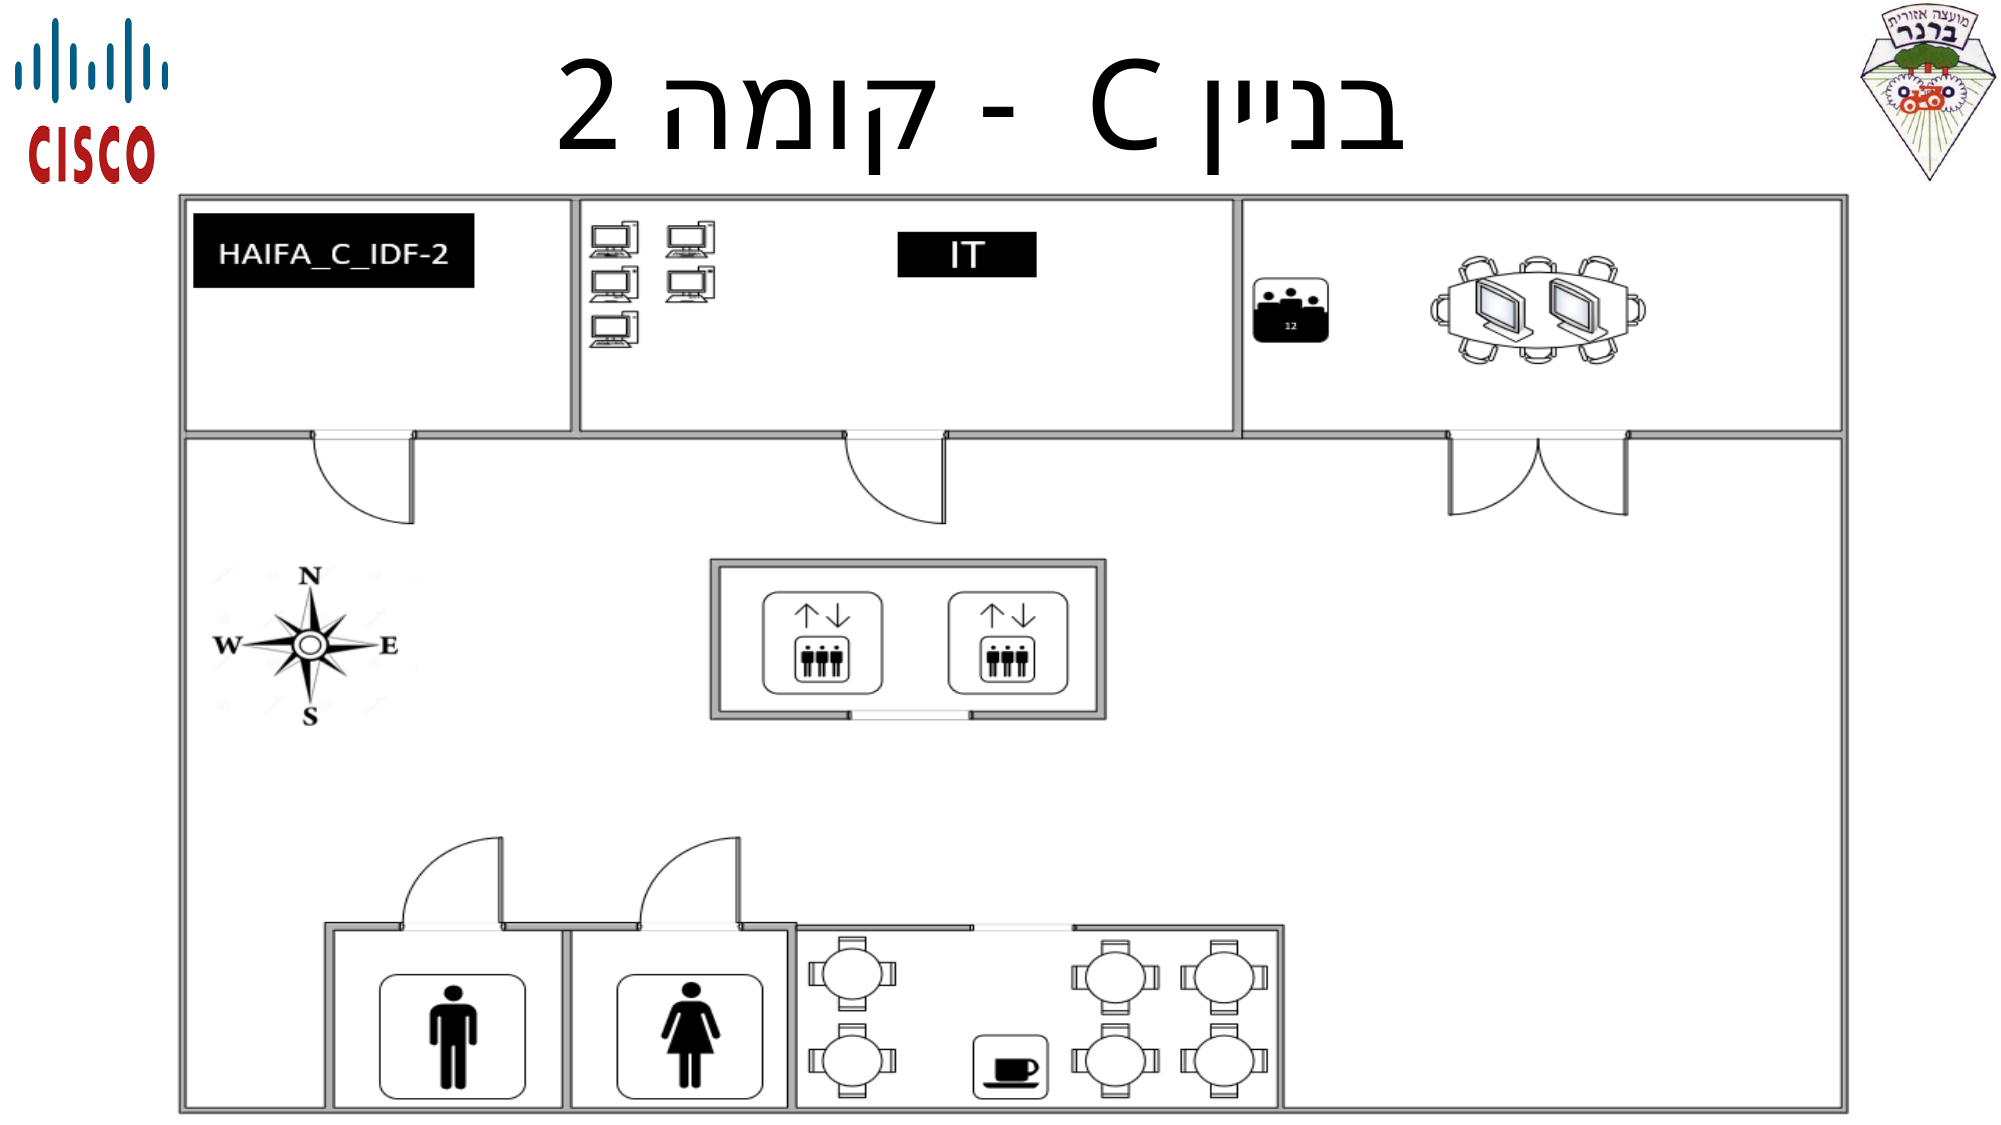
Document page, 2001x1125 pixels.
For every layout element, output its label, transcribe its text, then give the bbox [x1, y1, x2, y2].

title בניין C - קומה 2 [231, 0, 1732, 184]
picture [15, 0, 2000, 1125]
